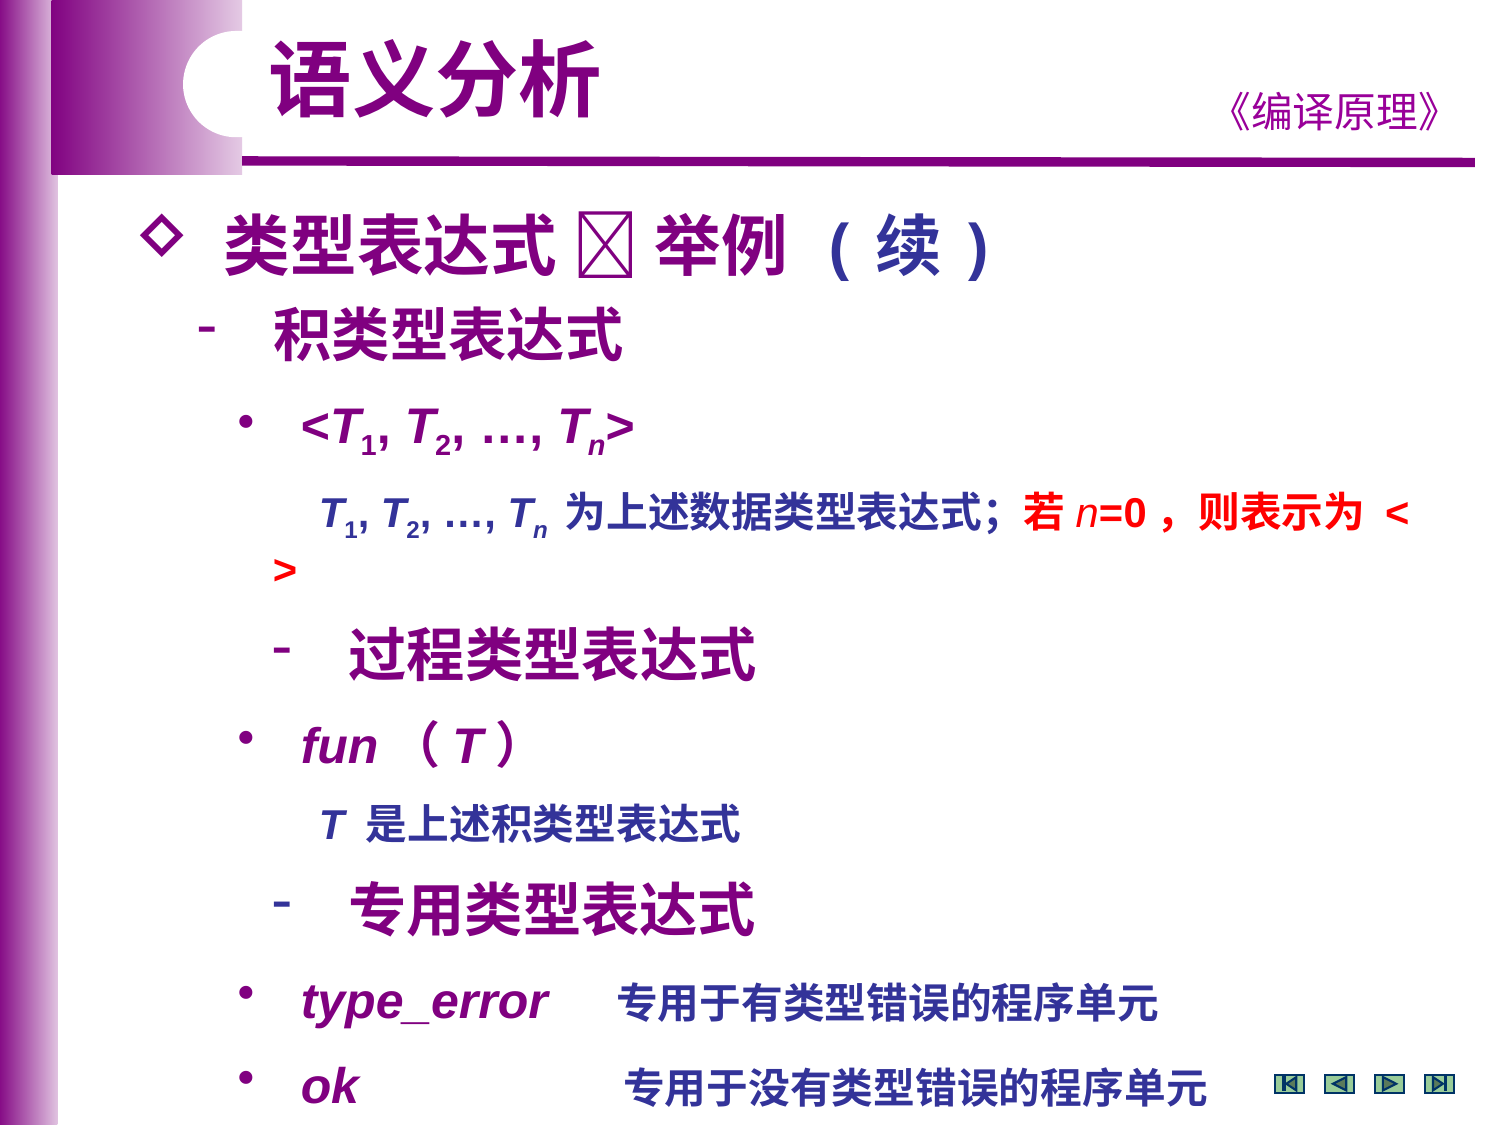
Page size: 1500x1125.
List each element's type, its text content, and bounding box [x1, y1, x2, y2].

text_box [1424, 1074, 1455, 1093]
text_box [1324, 1074, 1355, 1093]
text_box 语义分析 [254, 31, 786, 136]
text_box 积类型表达式 <T1, T2, …, Tn> T1, T2, …, Tn 为上述数据类型表达式；若n=0，则表示为 < > 过程类型表达式 fun（T） T 是上述积类型表达式 专用类型表达式 type_error 专用于有类型错误的程序单元 ok 专用于没有类型错误的程序单元 [183, 290, 1459, 1121]
text_box [1274, 1074, 1305, 1093]
text_box 类型表达式  举例 (续) [117, 196, 1288, 291]
text_box [1374, 1074, 1405, 1093]
